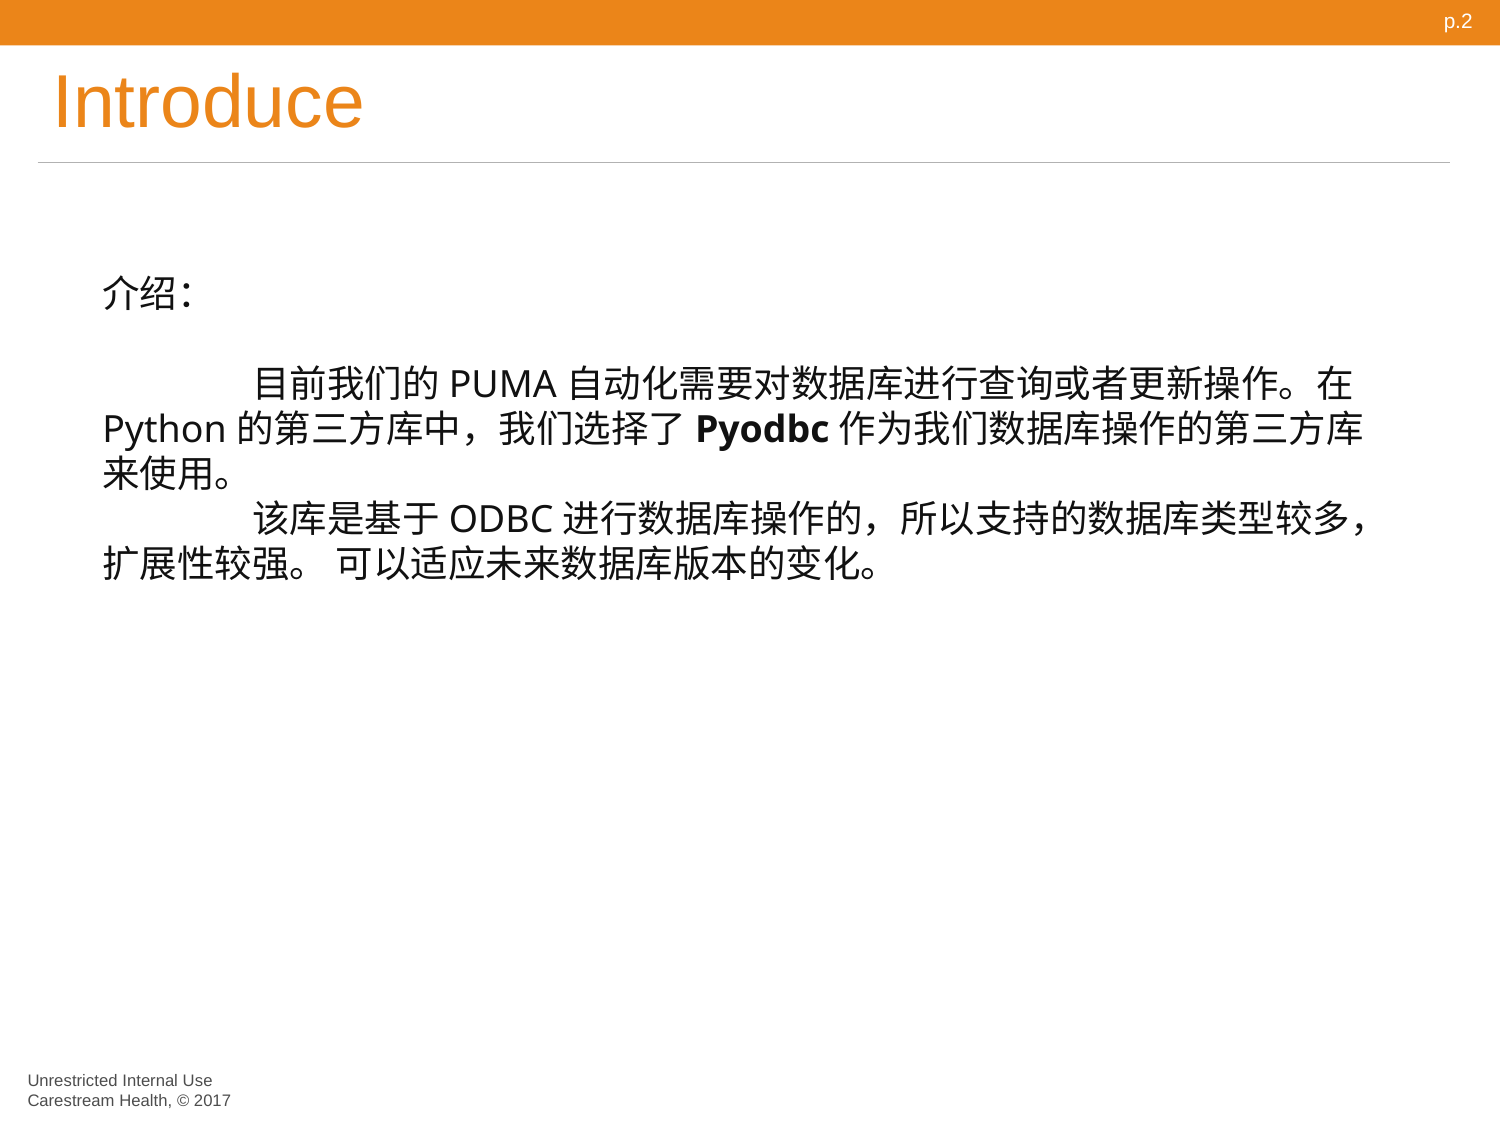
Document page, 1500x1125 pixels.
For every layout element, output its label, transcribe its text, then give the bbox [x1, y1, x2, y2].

text_box 介绍： 目前我们的PUMA自动化需要对数据库进行查询或者更新操作。在Python的第三方库中，我们选择了Pyodbc作为我们数据库操作的第三方库来使用。 该库是基于ODBC进行数据库操作的，所以支持的数据库类型较多，扩展性较强。 可以适应未来数据库版本的变化。 [87, 262, 1413, 683]
title Introduce [37, 49, 1463, 153]
slide_number p.2 [1124, 0, 1488, 51]
footer Unrestricted Internal Use Carestream Health, © 2017 [12, 1062, 488, 1116]
